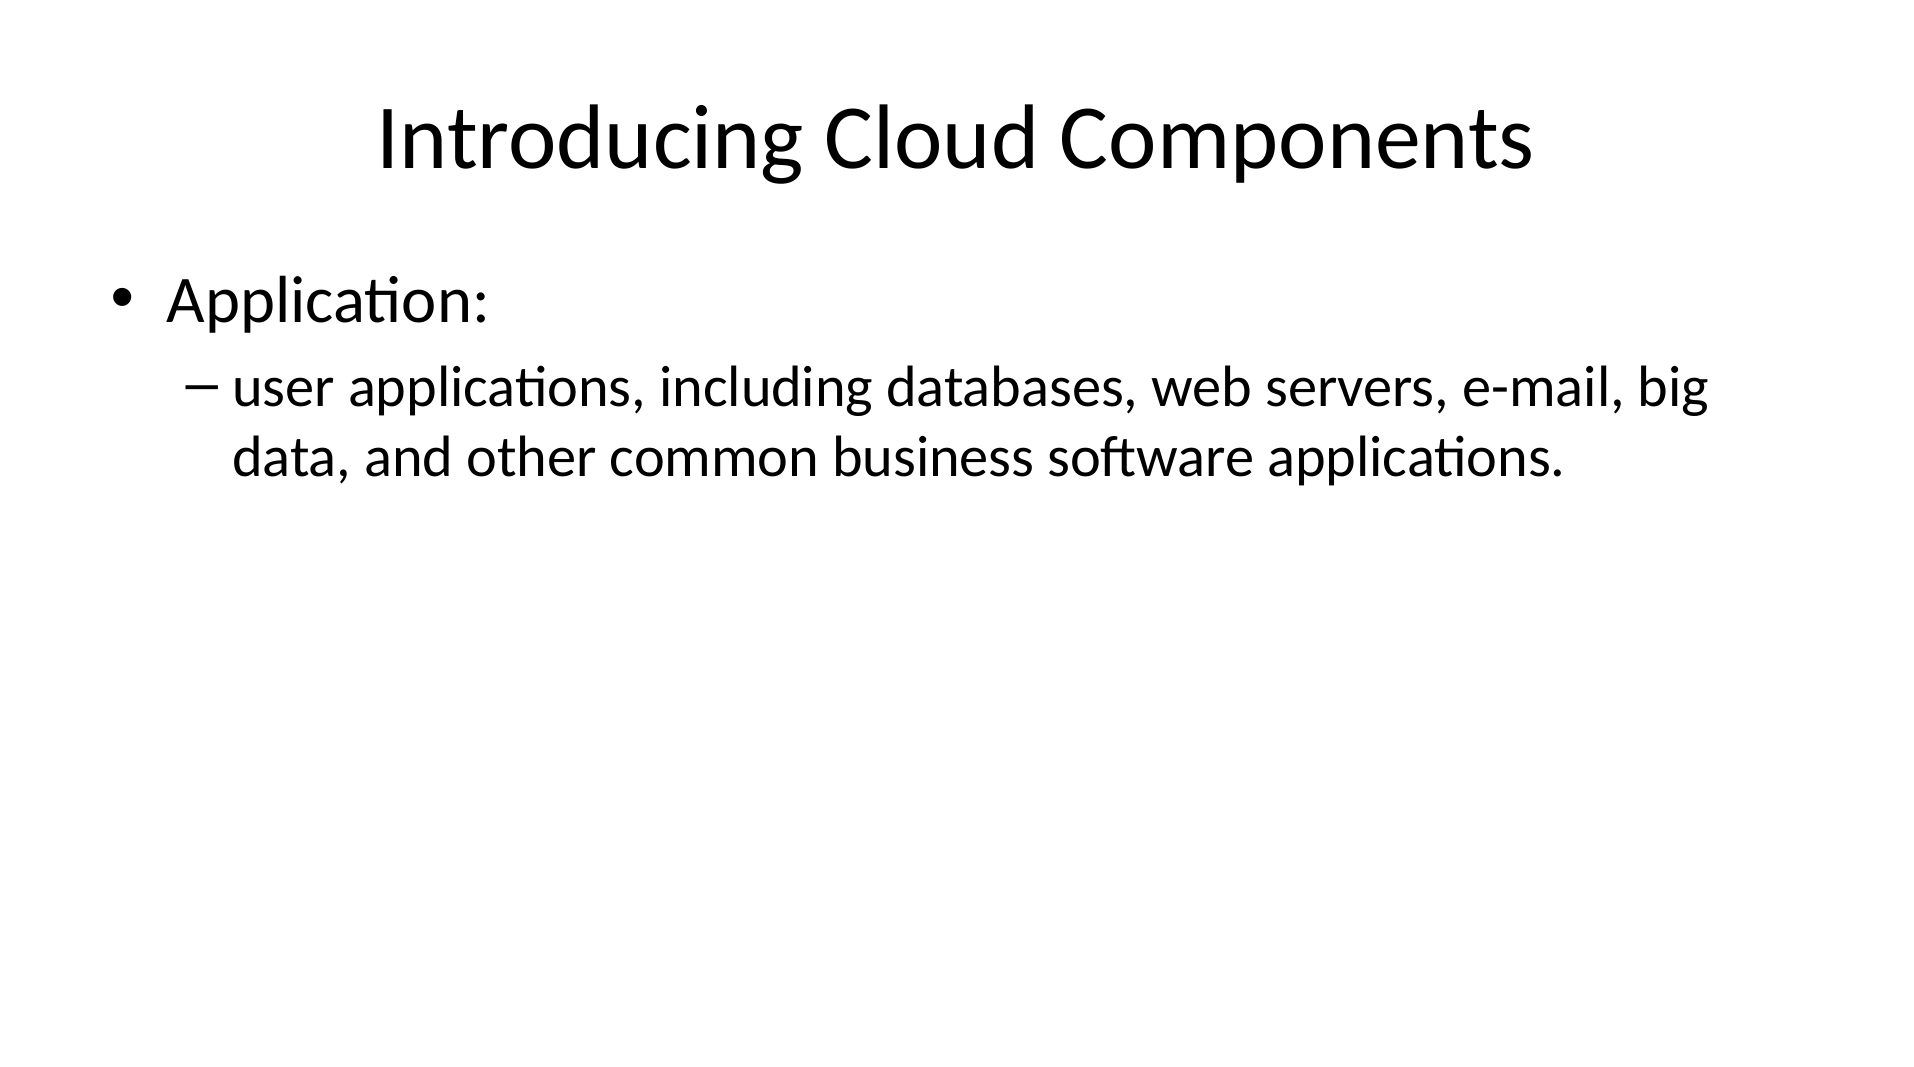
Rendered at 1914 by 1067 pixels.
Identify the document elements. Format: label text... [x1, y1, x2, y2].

title Introducing Cloud Components [95, 42, 1818, 221]
list Application: user applications, including databases, web servers, e-mail, big data, and other common business software applications. [95, 248, 1818, 953]
